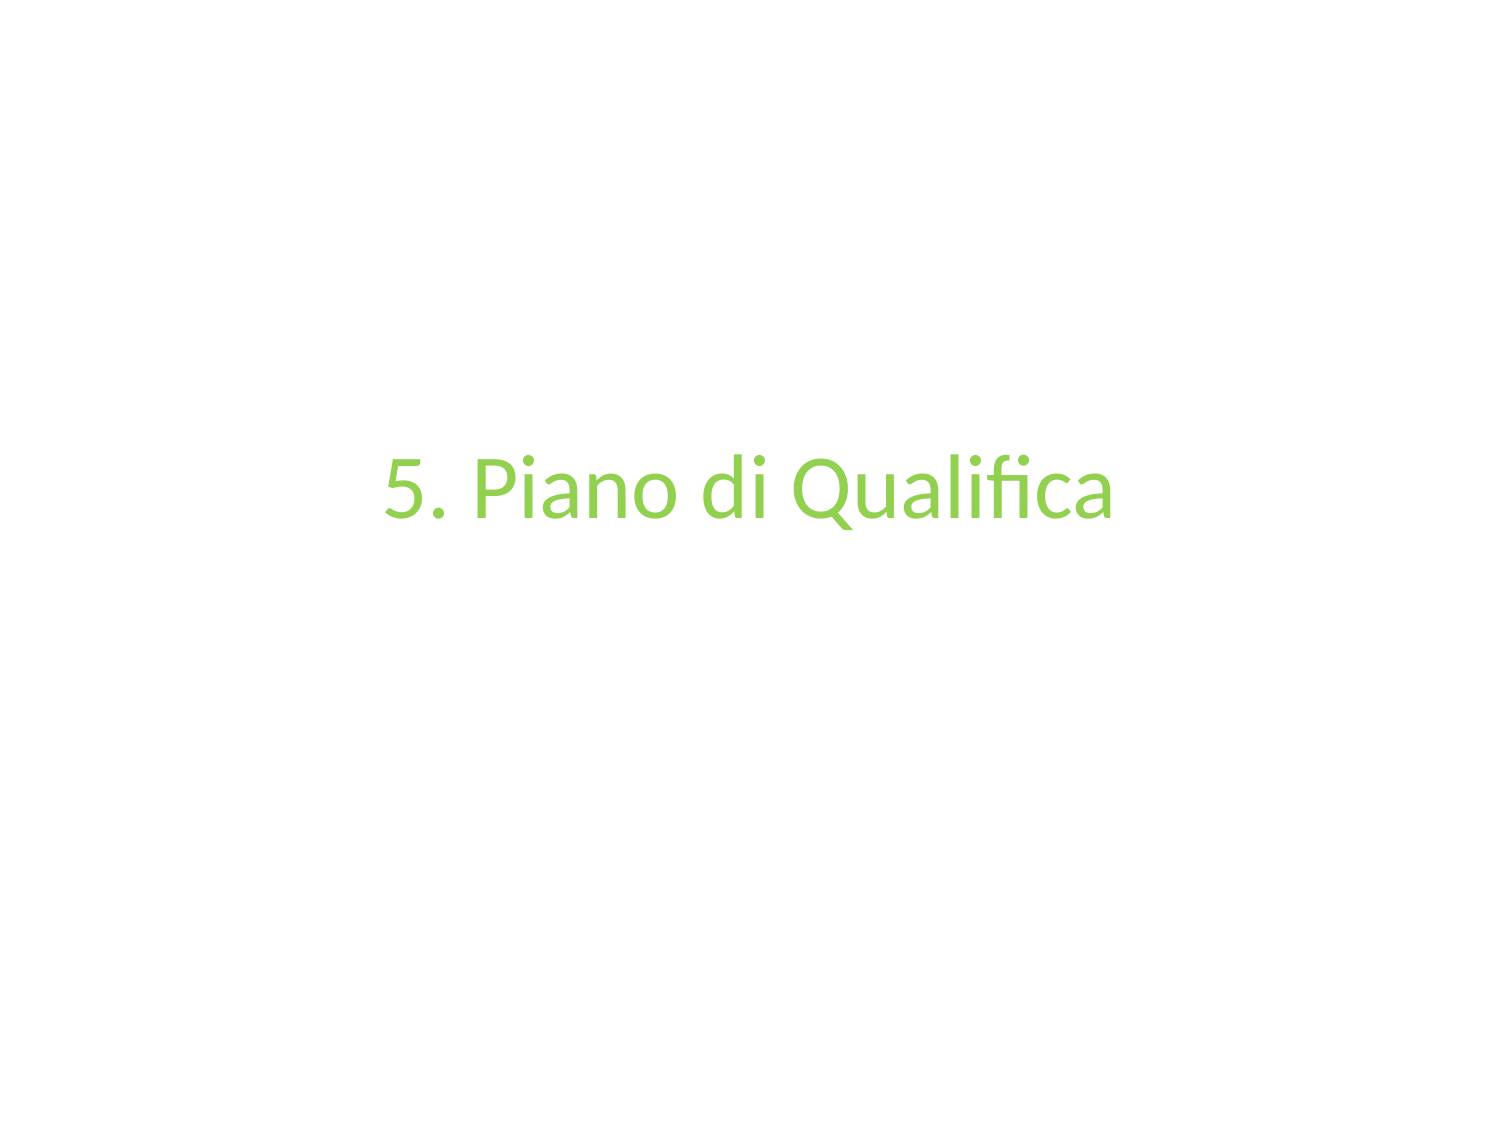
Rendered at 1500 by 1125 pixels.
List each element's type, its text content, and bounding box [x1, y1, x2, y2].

title 5. Piano di Qualifica [112, 361, 1388, 603]
